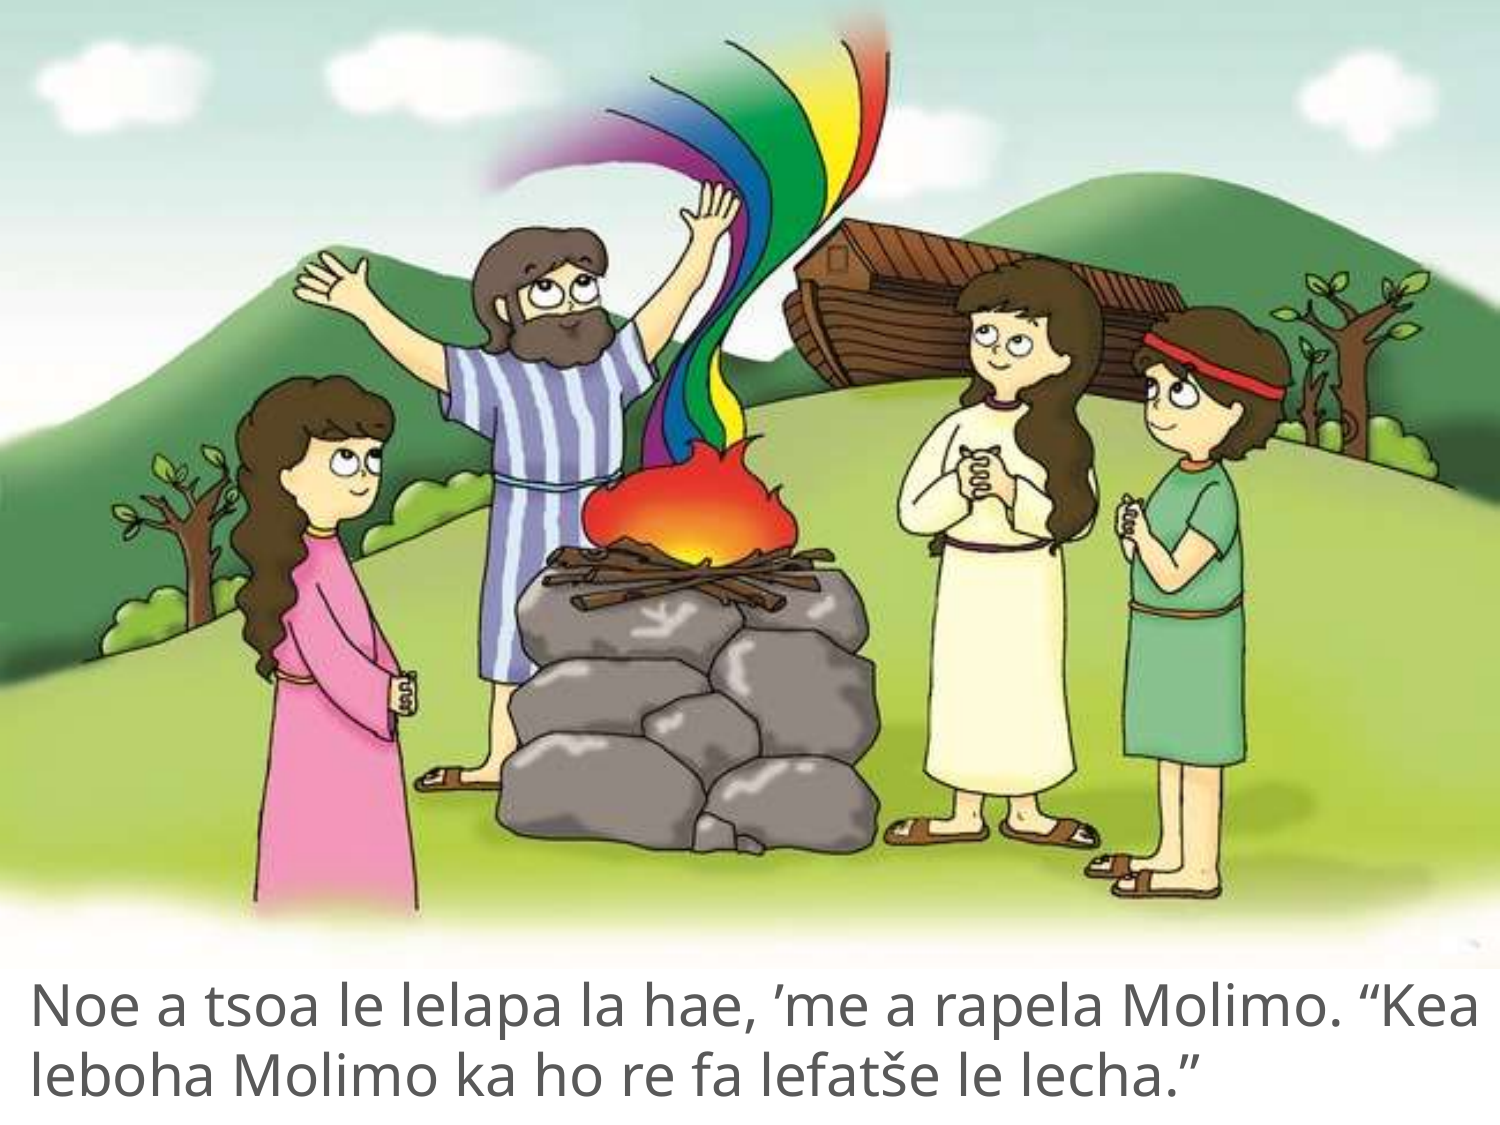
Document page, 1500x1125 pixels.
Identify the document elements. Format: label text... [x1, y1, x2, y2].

text_box Noe a tsoa le lelapa la hae, ’me a rapela Molimo. “Kea leboha Molimo ka ho re fa lefatše le lecha.” [14, 975, 1500, 1116]
picture [0, 0, 1500, 969]
